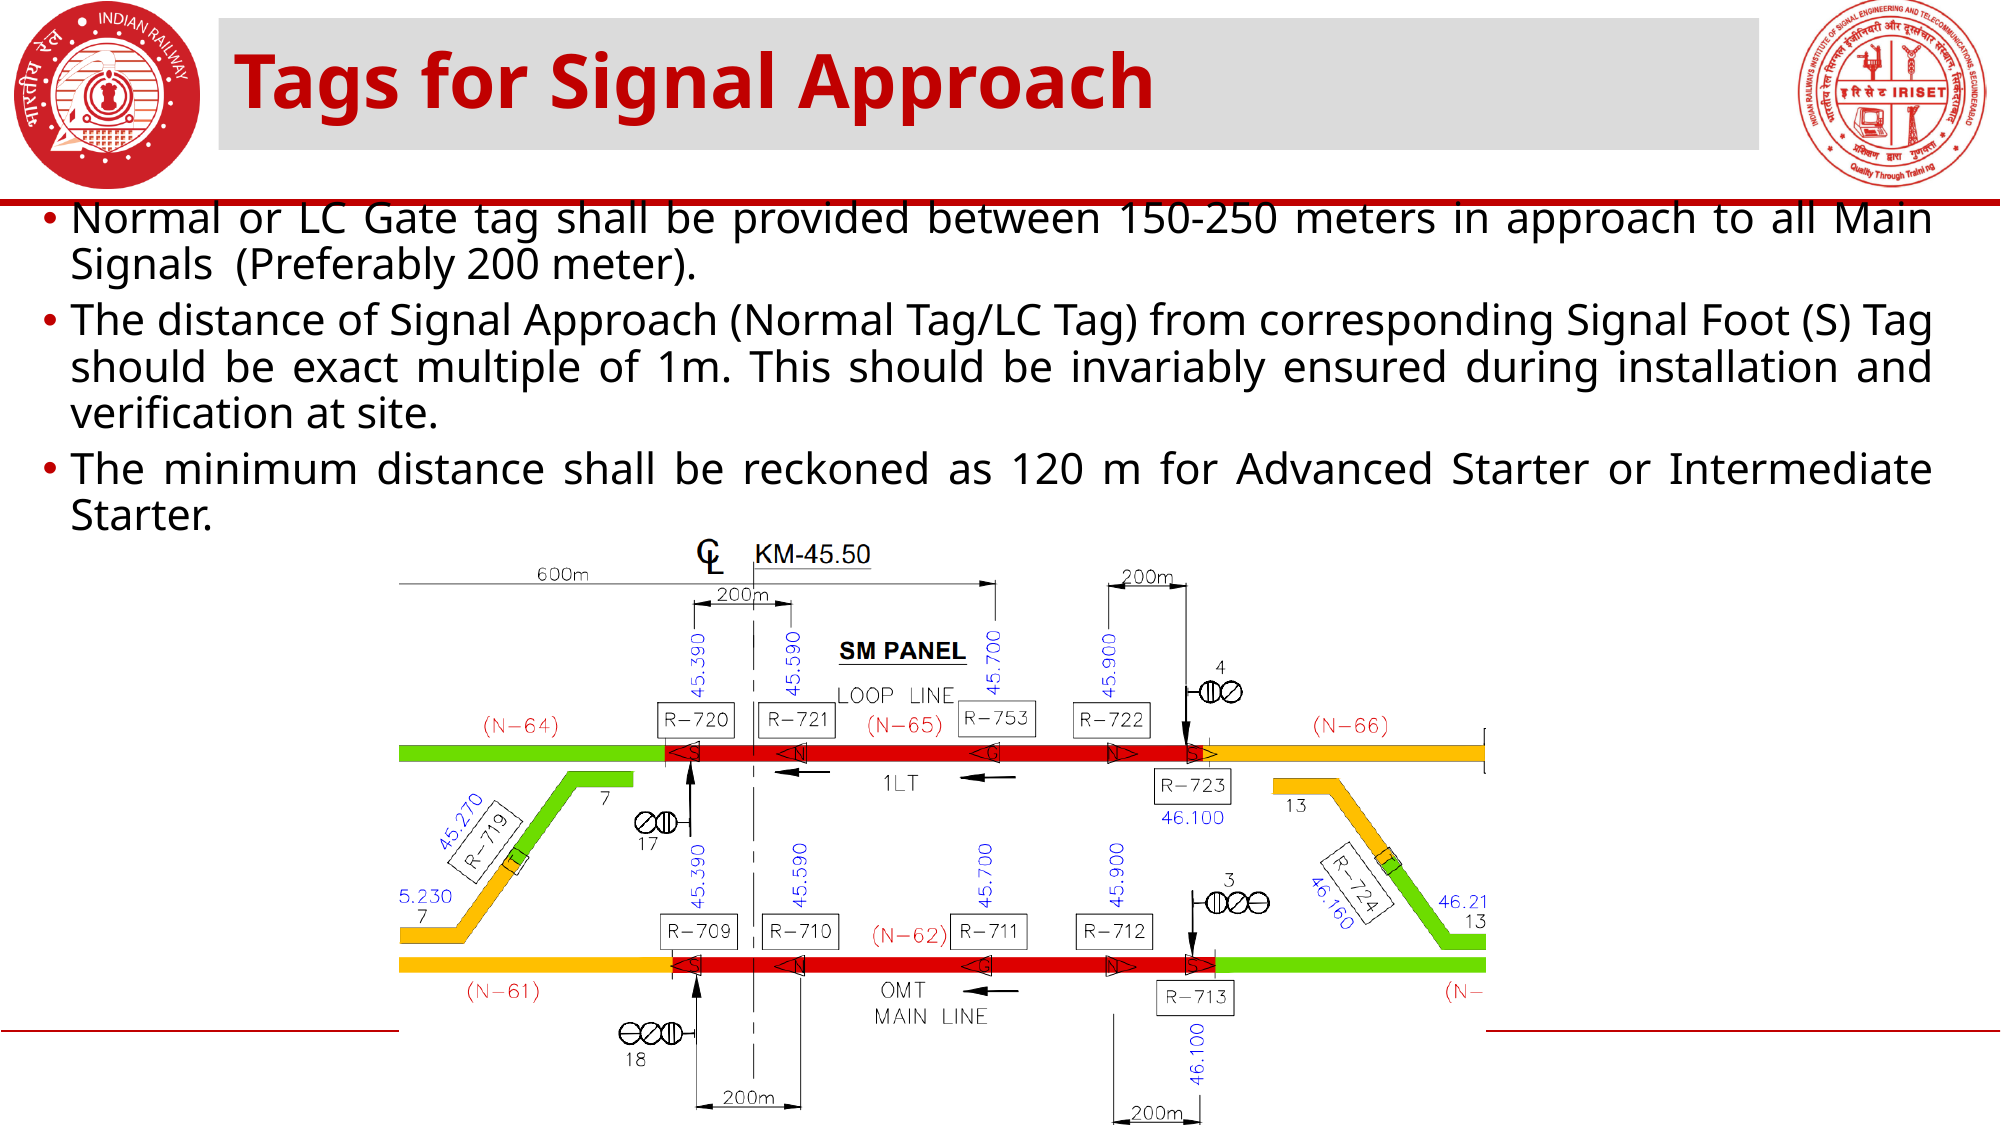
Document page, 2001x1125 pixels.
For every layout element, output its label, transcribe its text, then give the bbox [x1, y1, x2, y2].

title Tags for Signal Approach [218, 18, 1760, 150]
picture [399, 531, 1486, 1125]
list Normal or LC Gate tag shall be provided between 150-250 meters in approach to all Main Signals (Preferably 200 meter). The distance of Signal Approach (Normal Tag/LC Tag) from corresponding Signal Foot (S) Tag should be exact multiple of 1m. This should be invariably ensured during installation and verification at site. The minimum distance shall be reckoned as 120 m for Advanced Starter or Intermediate Starter. [27, 188, 1951, 551]
picture [14, 1, 200, 189]
picture [1782, 0, 2000, 194]
